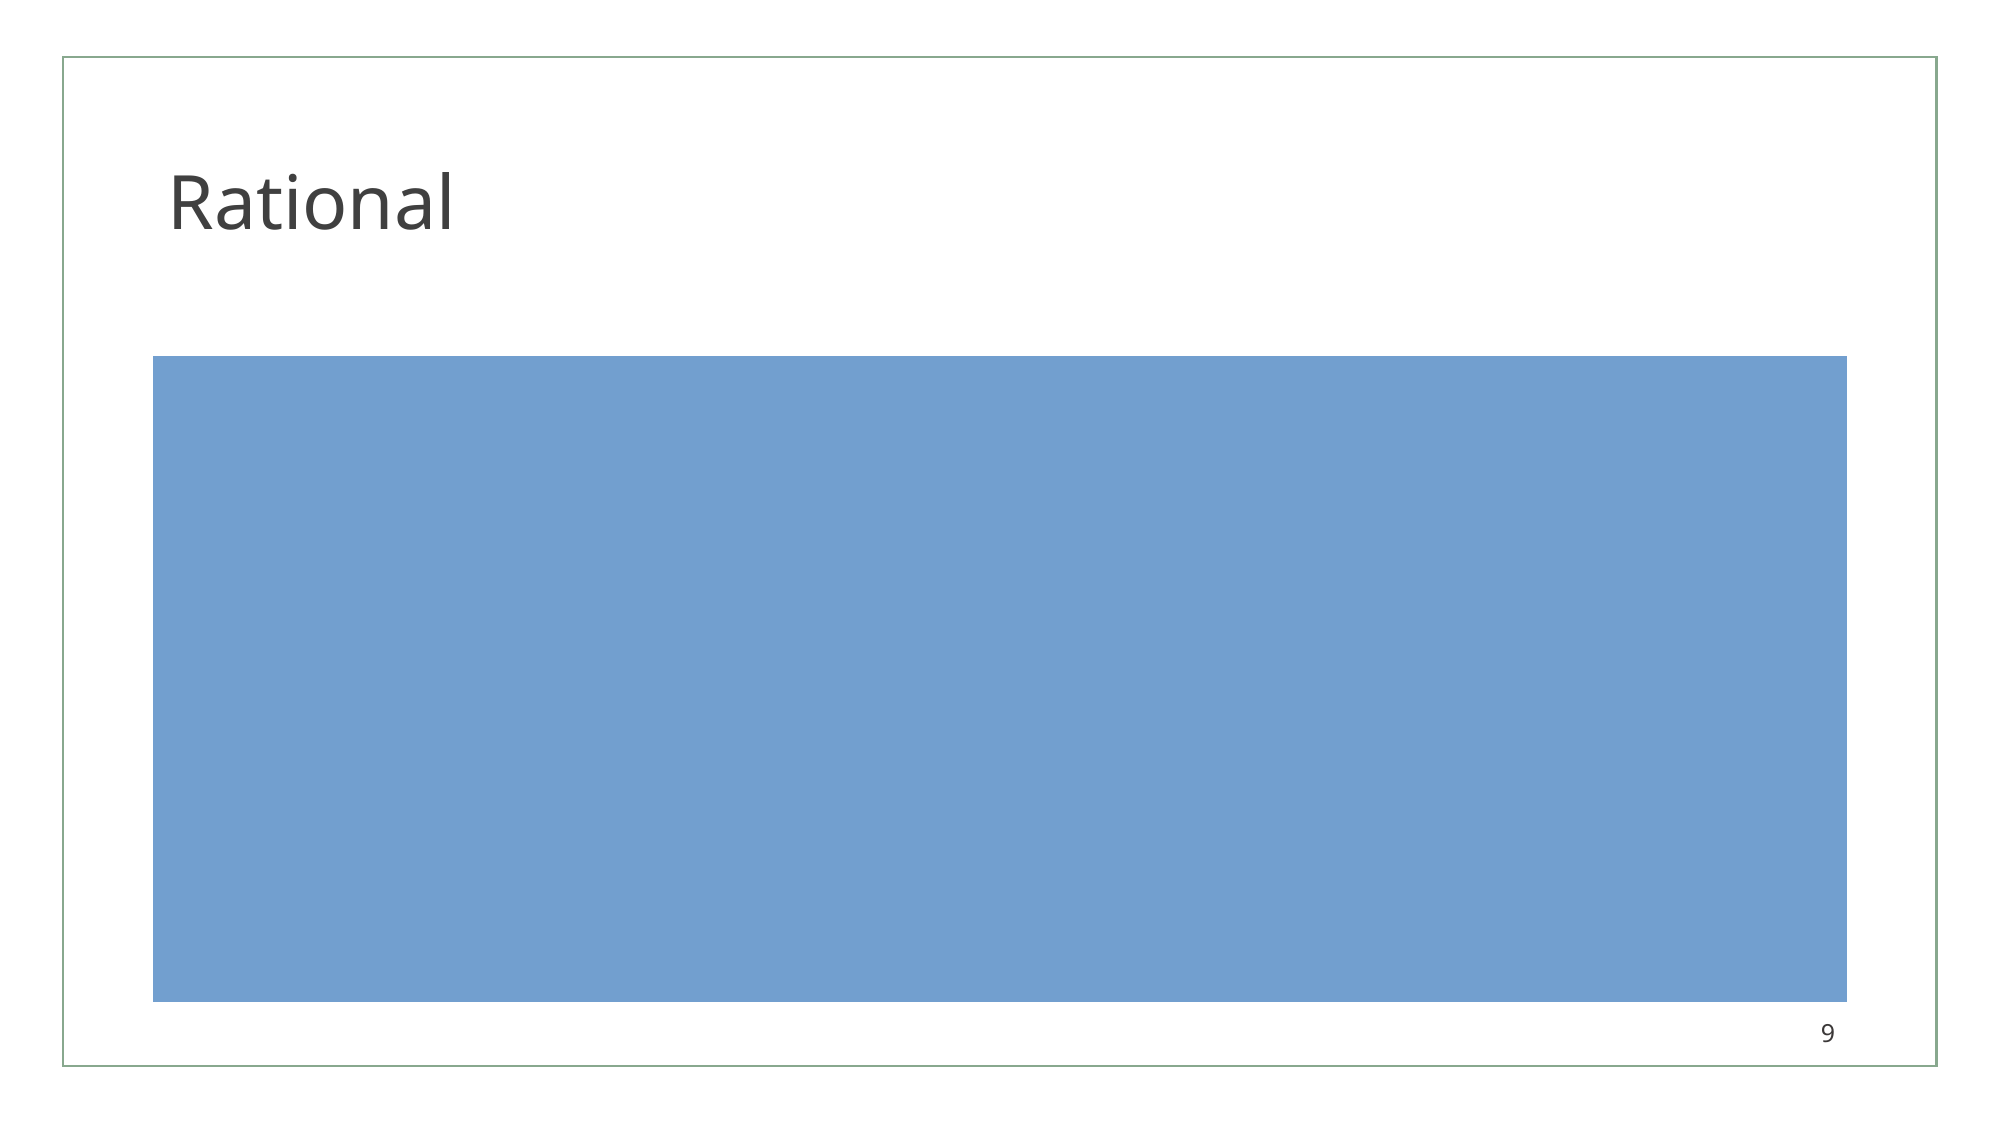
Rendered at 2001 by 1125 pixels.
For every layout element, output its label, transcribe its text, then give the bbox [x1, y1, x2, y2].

slide_number 9 [1400, 1004, 1850, 1064]
title Rational [152, 79, 1848, 331]
